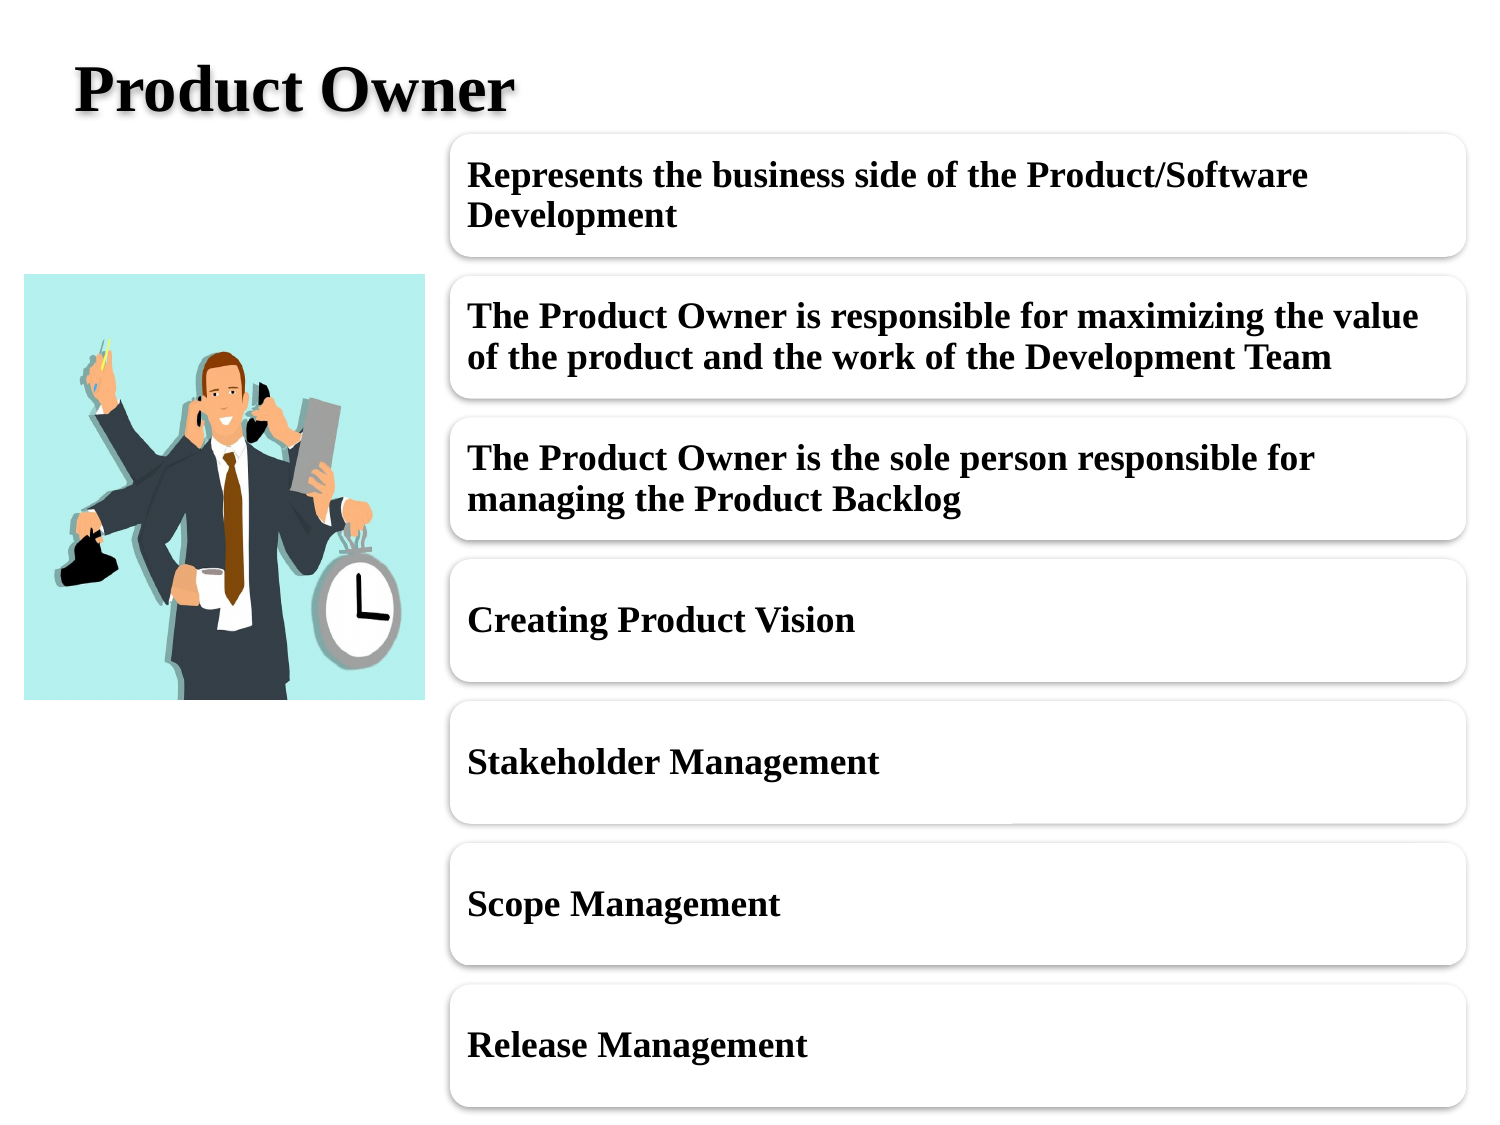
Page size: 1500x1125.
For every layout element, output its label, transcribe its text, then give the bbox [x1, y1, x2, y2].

picture [24, 274, 426, 701]
text_box Product Owner [59, 37, 1450, 158]
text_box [449, 124, 1467, 1117]
